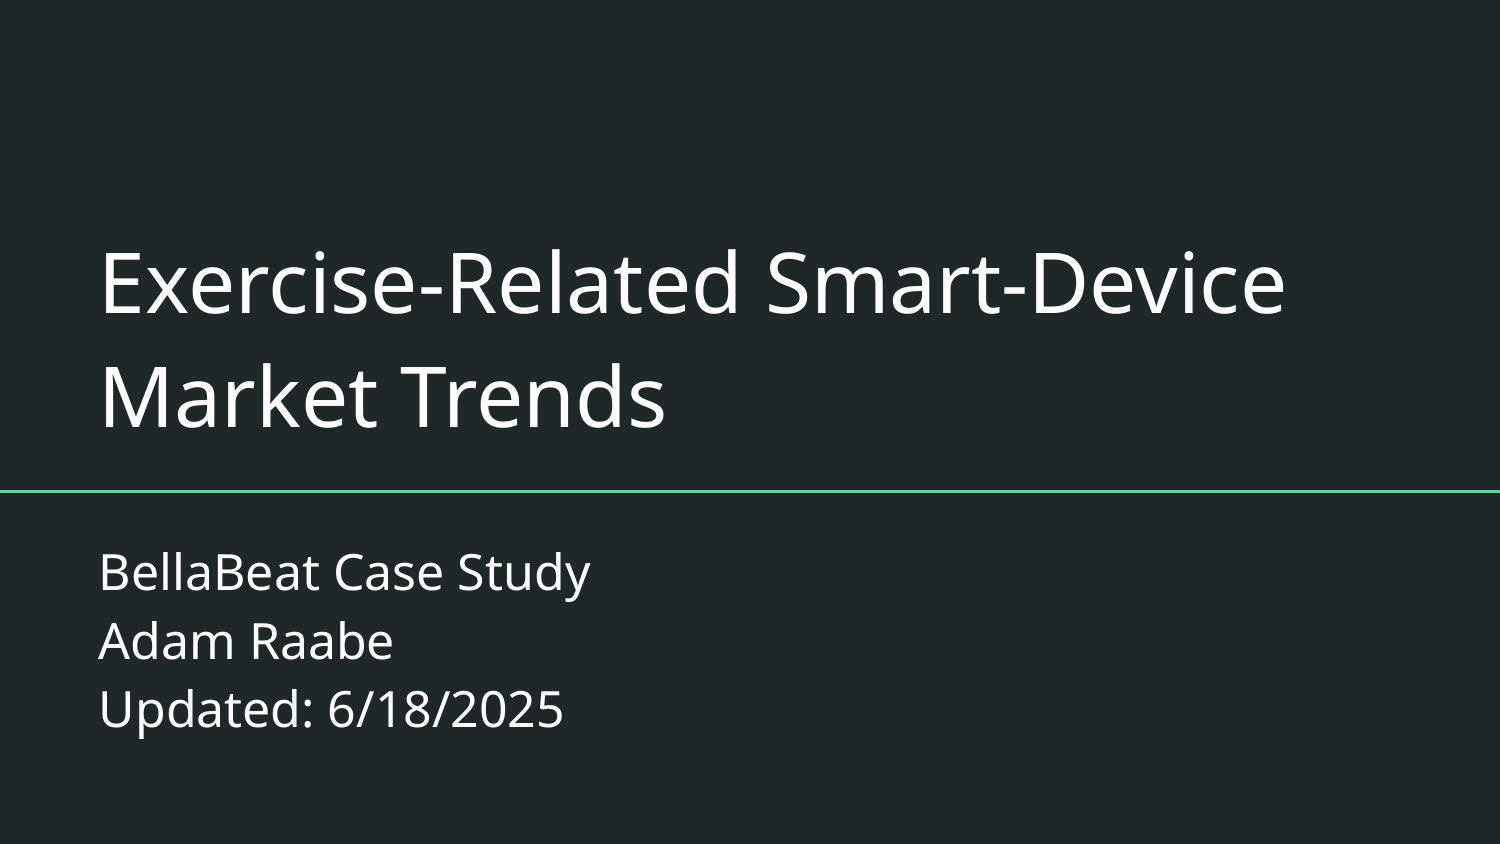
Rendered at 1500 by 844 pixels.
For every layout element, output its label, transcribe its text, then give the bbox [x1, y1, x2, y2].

subtitle BellaBeat Case Study Adam Raabe Updated: 6/18/2025 [83, 522, 1449, 783]
title Exercise-Related Smart-Device Market Trends [83, 206, 1417, 467]
